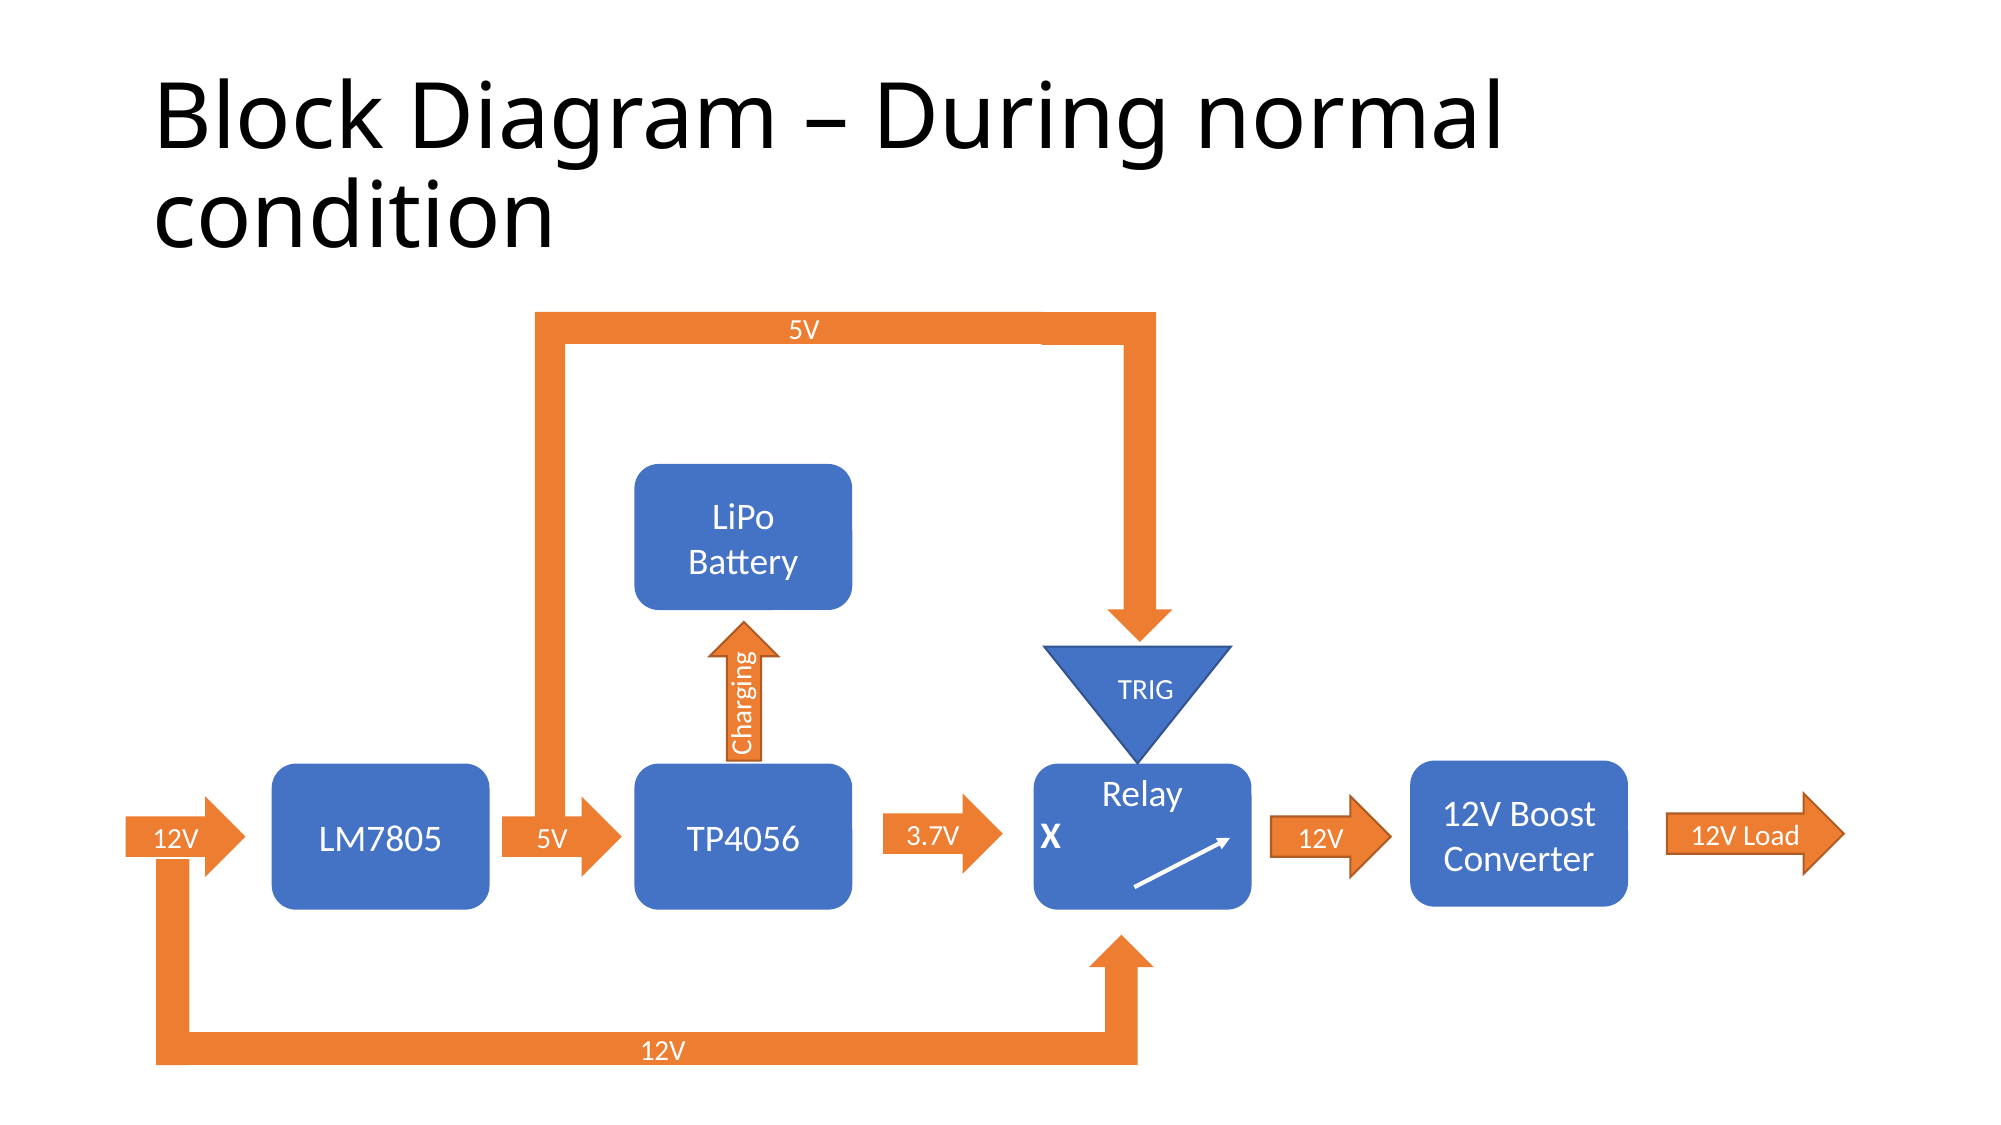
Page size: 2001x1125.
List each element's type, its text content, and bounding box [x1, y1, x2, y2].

text_box Relay [1032, 762, 1253, 911]
text_box 12V Load [1665, 790, 1846, 877]
text_box 12V [1269, 793, 1393, 880]
text_box [155, 858, 190, 1066]
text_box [1134, 837, 1231, 888]
text_box [534, 311, 566, 818]
text_box [765, 641, 781, 658]
text_box [1042, 645, 1233, 766]
text_box LiPo Battery [633, 462, 854, 612]
text_box 12V [124, 793, 247, 880]
text_box X [1025, 804, 1077, 864]
text_box [707, 650, 714, 658]
text_box [728, 620, 760, 636]
text_box 12V Boost Converter [1409, 759, 1630, 908]
text_box 5V [566, 311, 1044, 345]
text_box LM7805 [270, 762, 491, 911]
text_box TRIG [1103, 662, 1189, 713]
text_box TP4056 [633, 762, 854, 911]
text_box 3.7V [882, 790, 1005, 877]
text_box 12V [190, 933, 1157, 1066]
text_box Charging [714, 636, 765, 770]
text_box [1040, 311, 1176, 644]
title Block Diagram – During normal condition [137, 59, 1863, 278]
text_box 5V [501, 793, 624, 880]
